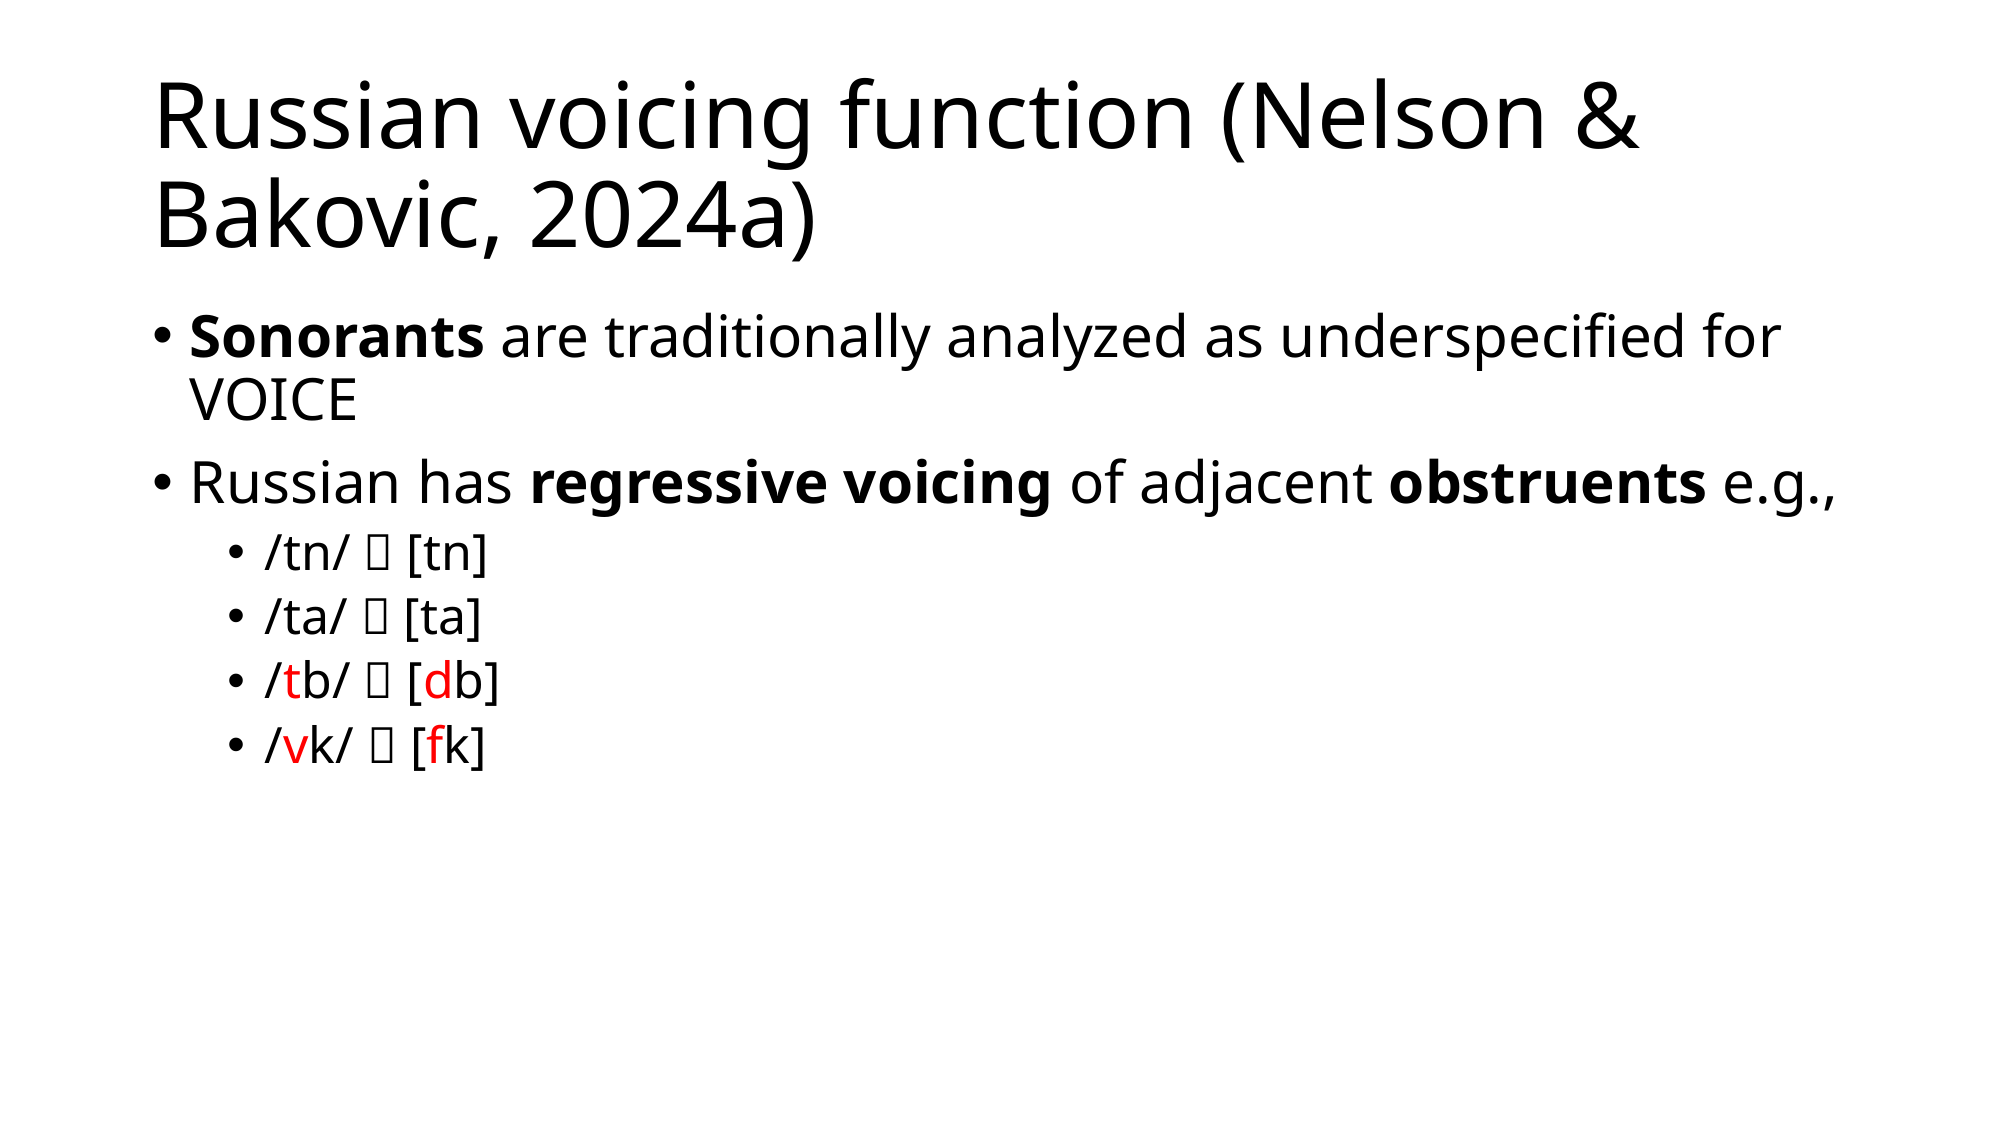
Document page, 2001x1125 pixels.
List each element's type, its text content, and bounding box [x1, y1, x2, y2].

title Russian voicing function (Nelson & Bakovic, 2024a) [137, 59, 1863, 278]
list Sonorants are traditionally analyzed as underspecified for VOICE Russian has regressive voicing of adjacent obstruents e.g., /tn/  [tn] /ta/  [ta] /tb/  [db] /vk/  [fk] [137, 299, 1863, 1014]
